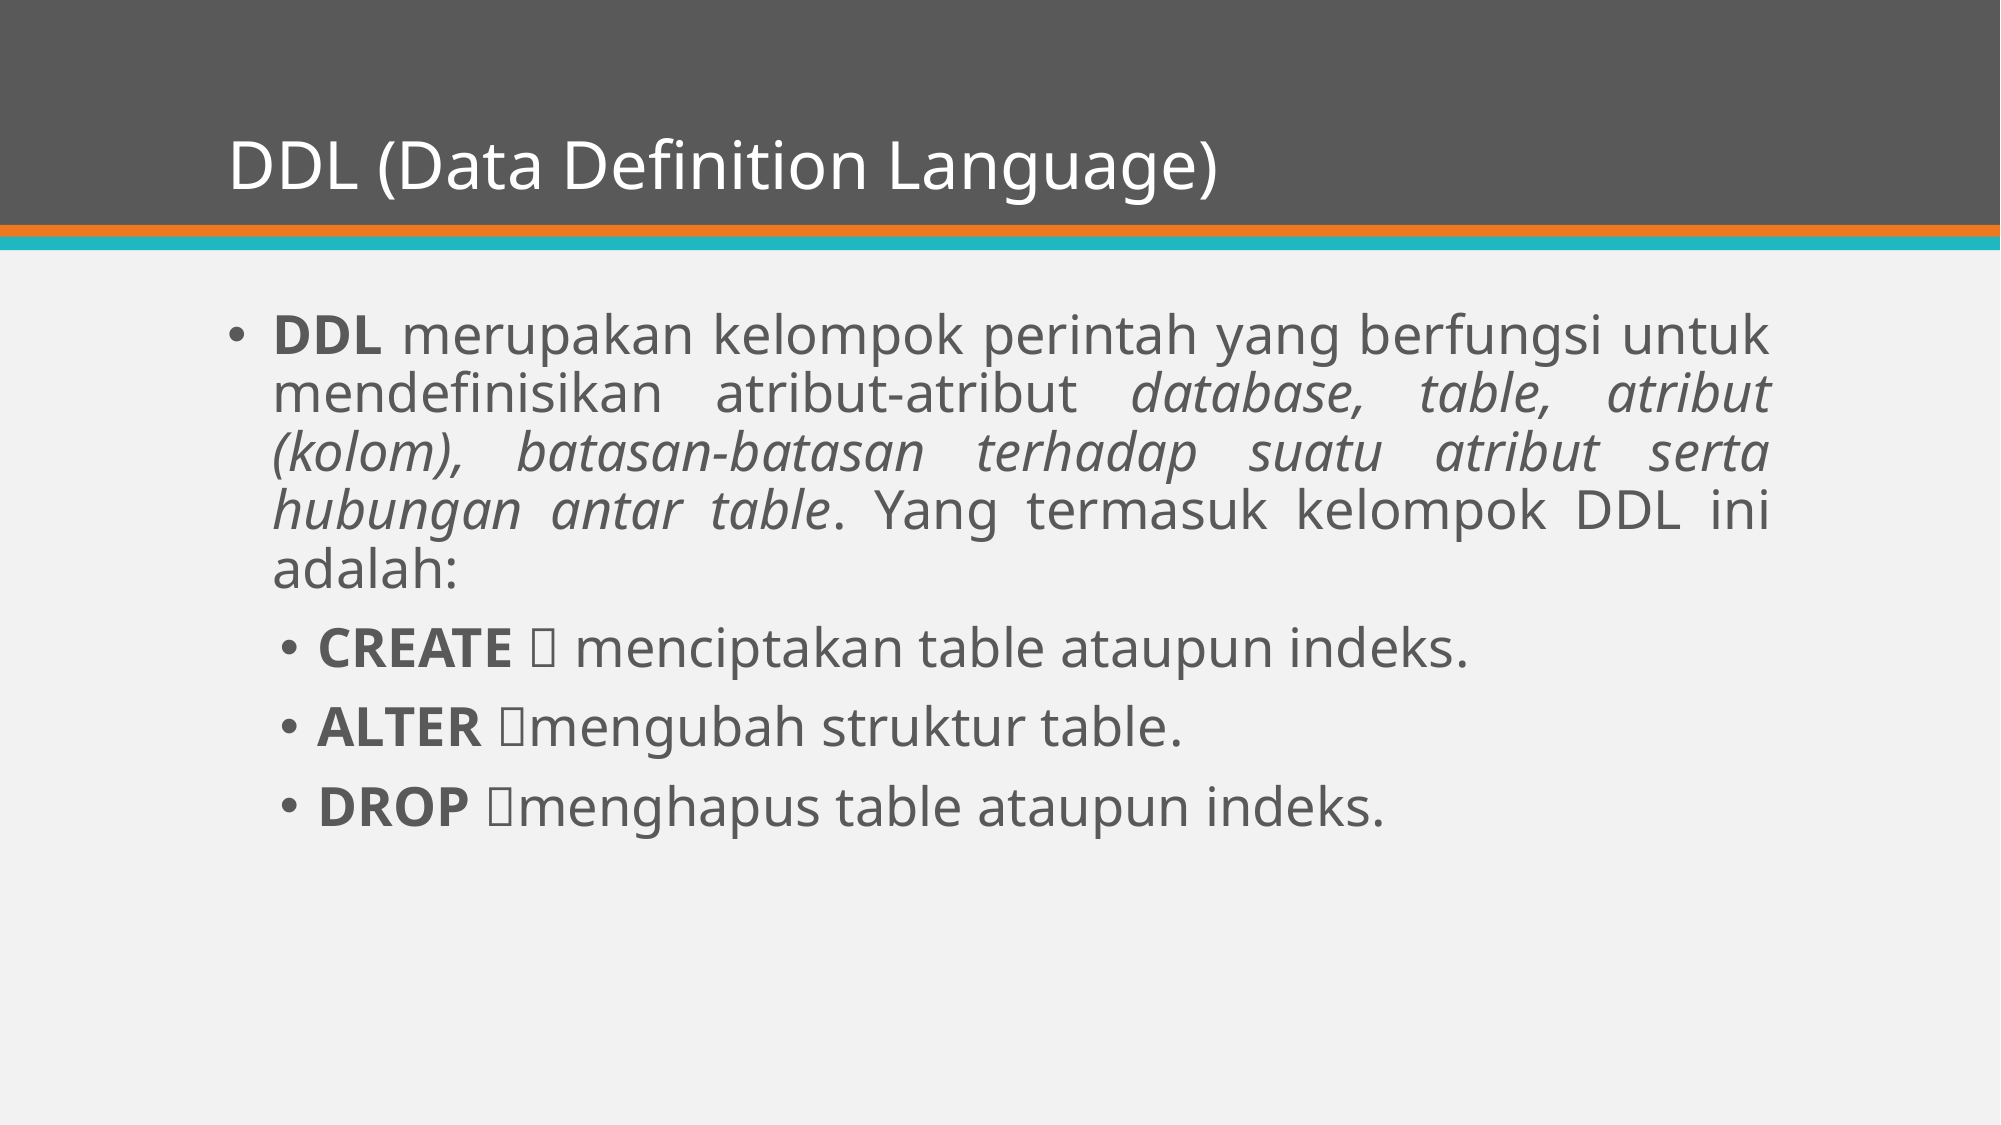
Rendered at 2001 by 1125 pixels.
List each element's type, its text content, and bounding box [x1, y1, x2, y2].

title DDL (Data Definition Language) [212, 41, 1788, 212]
list DDL merupakan kelompok perintah yang berfungsi untuk mendefinisikan atribut-atribut database, table, atribut (kolom), batasan-batasan terhadap suatu atribut serta hubungan antar table. Yang termasuk kelompok DDL ini adalah: CREATE  menciptakan table ataupun indeks. ALTER mengubah struktur table. DROP menghapus table ataupun indeks. [212, 299, 1788, 1013]
